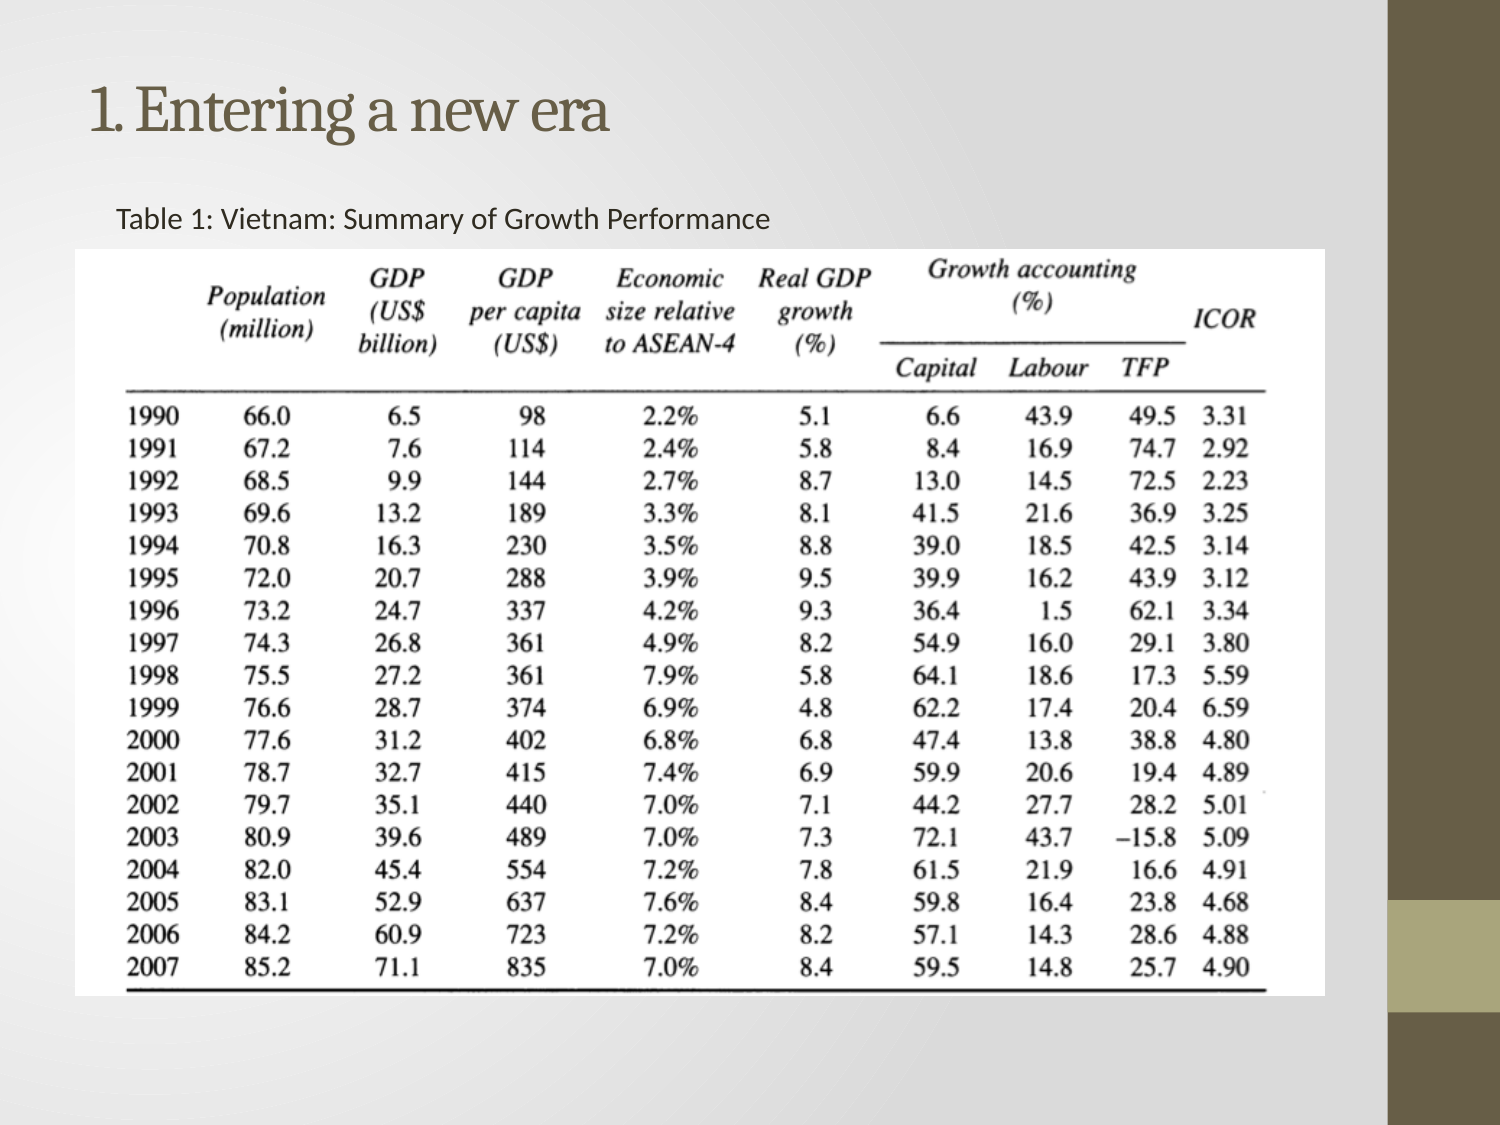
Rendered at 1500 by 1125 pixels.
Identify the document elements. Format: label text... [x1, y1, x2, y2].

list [74, 248, 1326, 997]
text_box Table 1: Vietnam: Summary of Growth Performance [101, 190, 1266, 241]
title 1. Entering a new era [75, 45, 1325, 165]
